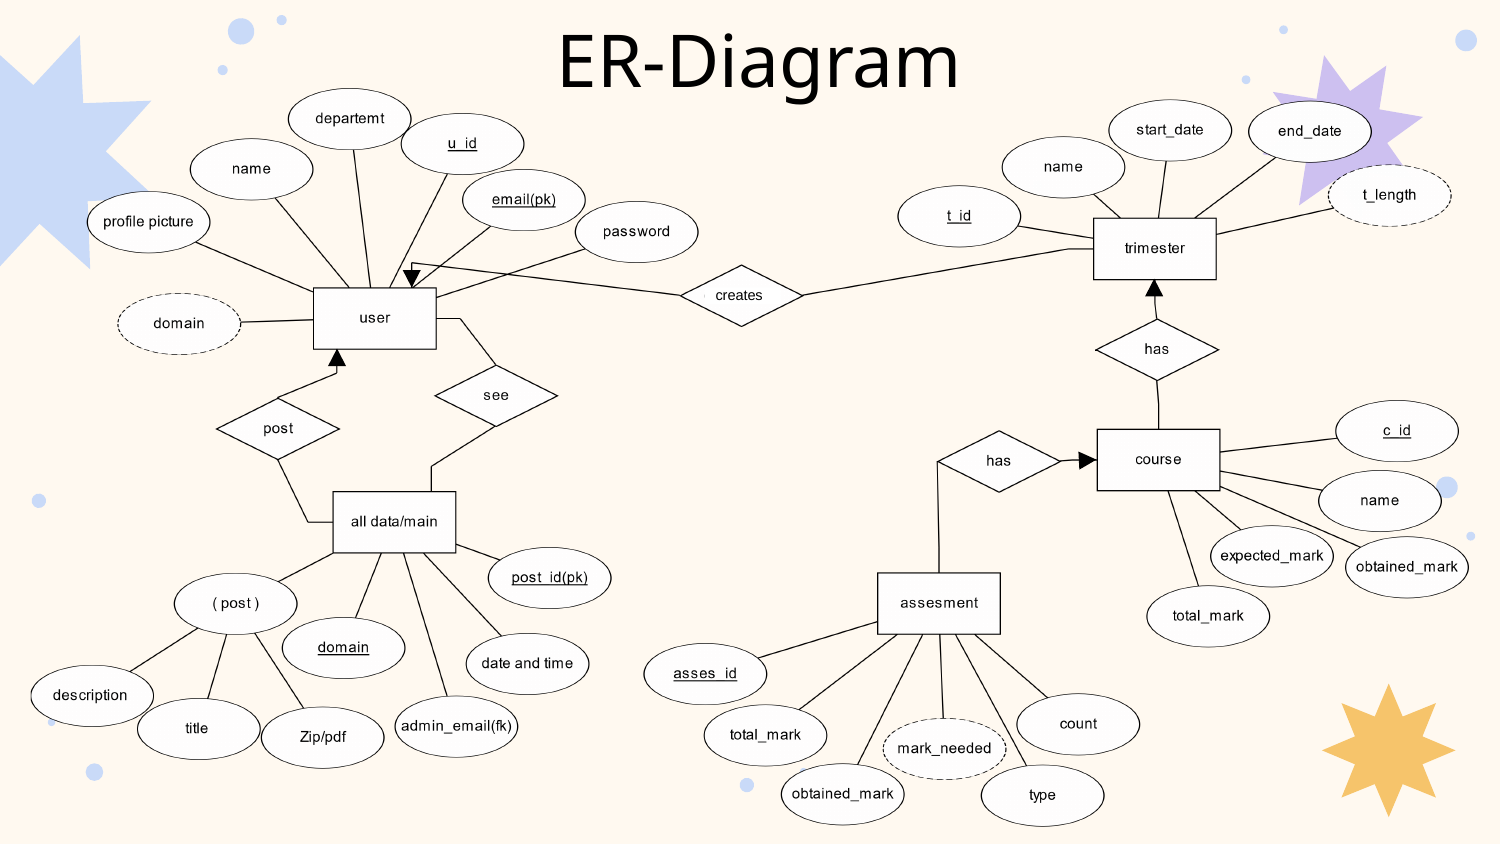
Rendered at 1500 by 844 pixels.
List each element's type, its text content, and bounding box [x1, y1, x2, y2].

picture [23, 80, 1477, 835]
title ER-Diagram [140, 0, 1379, 78]
